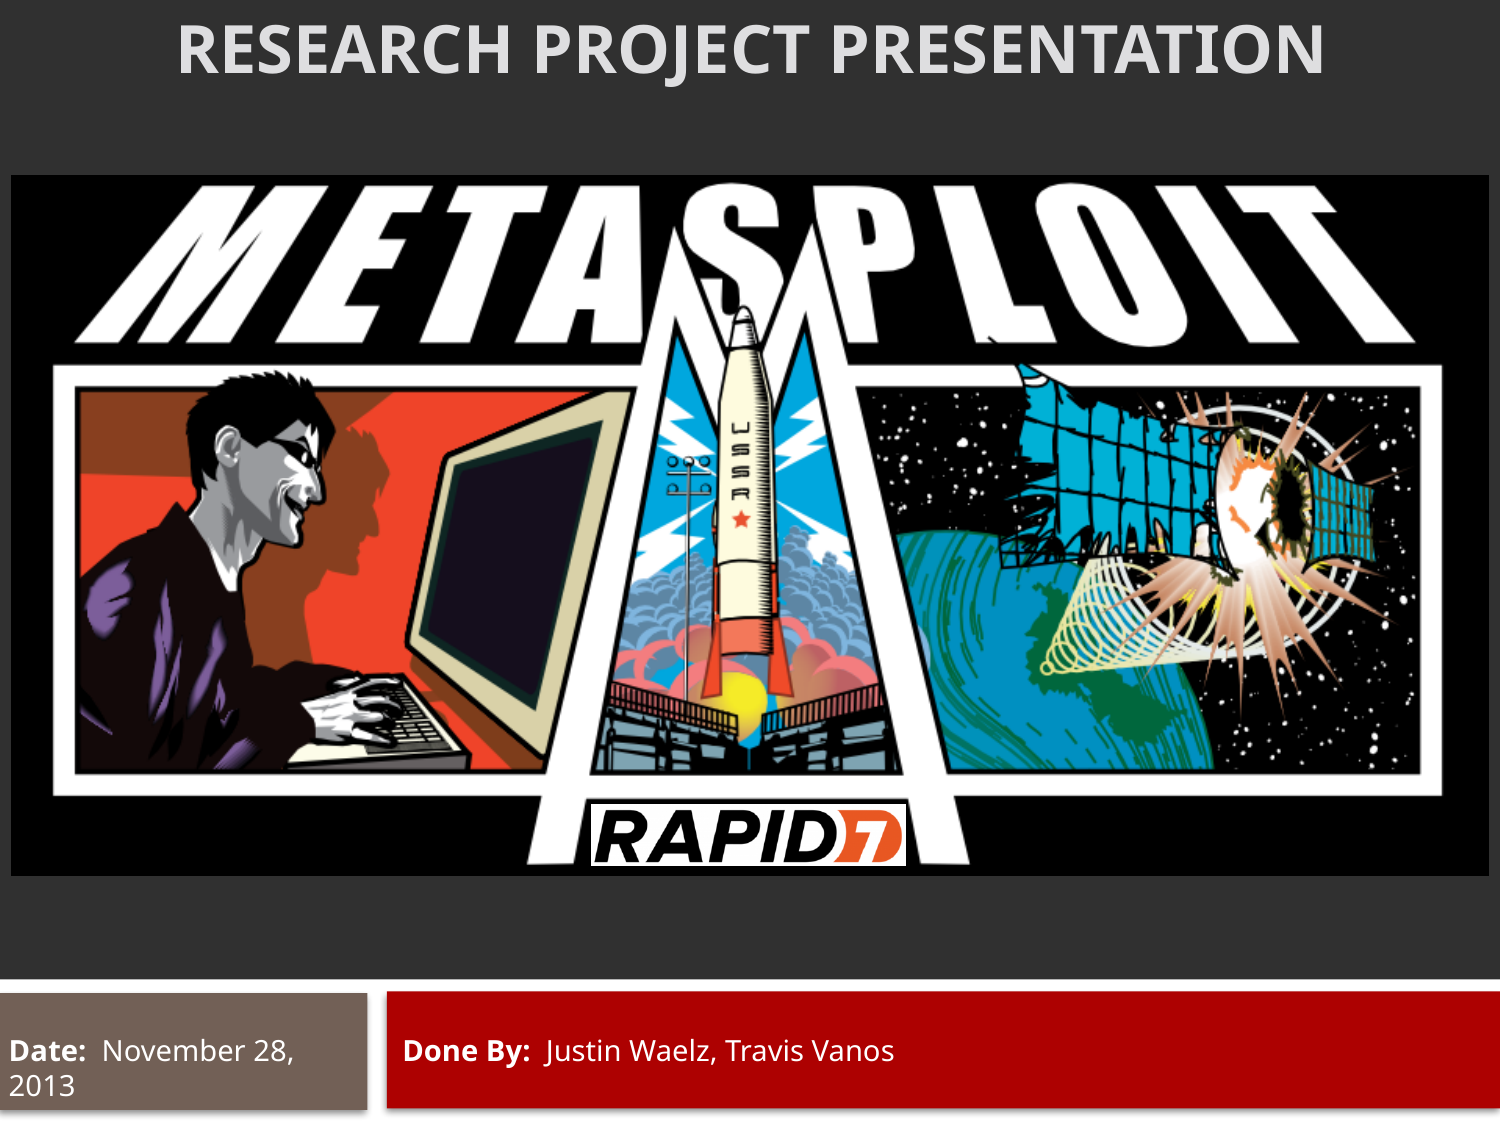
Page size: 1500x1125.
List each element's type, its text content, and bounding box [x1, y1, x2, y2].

subtitle Done By: Justin Waelz, Travis Vanos [387, 994, 1488, 1107]
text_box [11, 174, 1489, 876]
text_box Research Project Presentation [1, 17, 1500, 94]
text_box Date: November 28, 2013 [0, 1025, 378, 1110]
